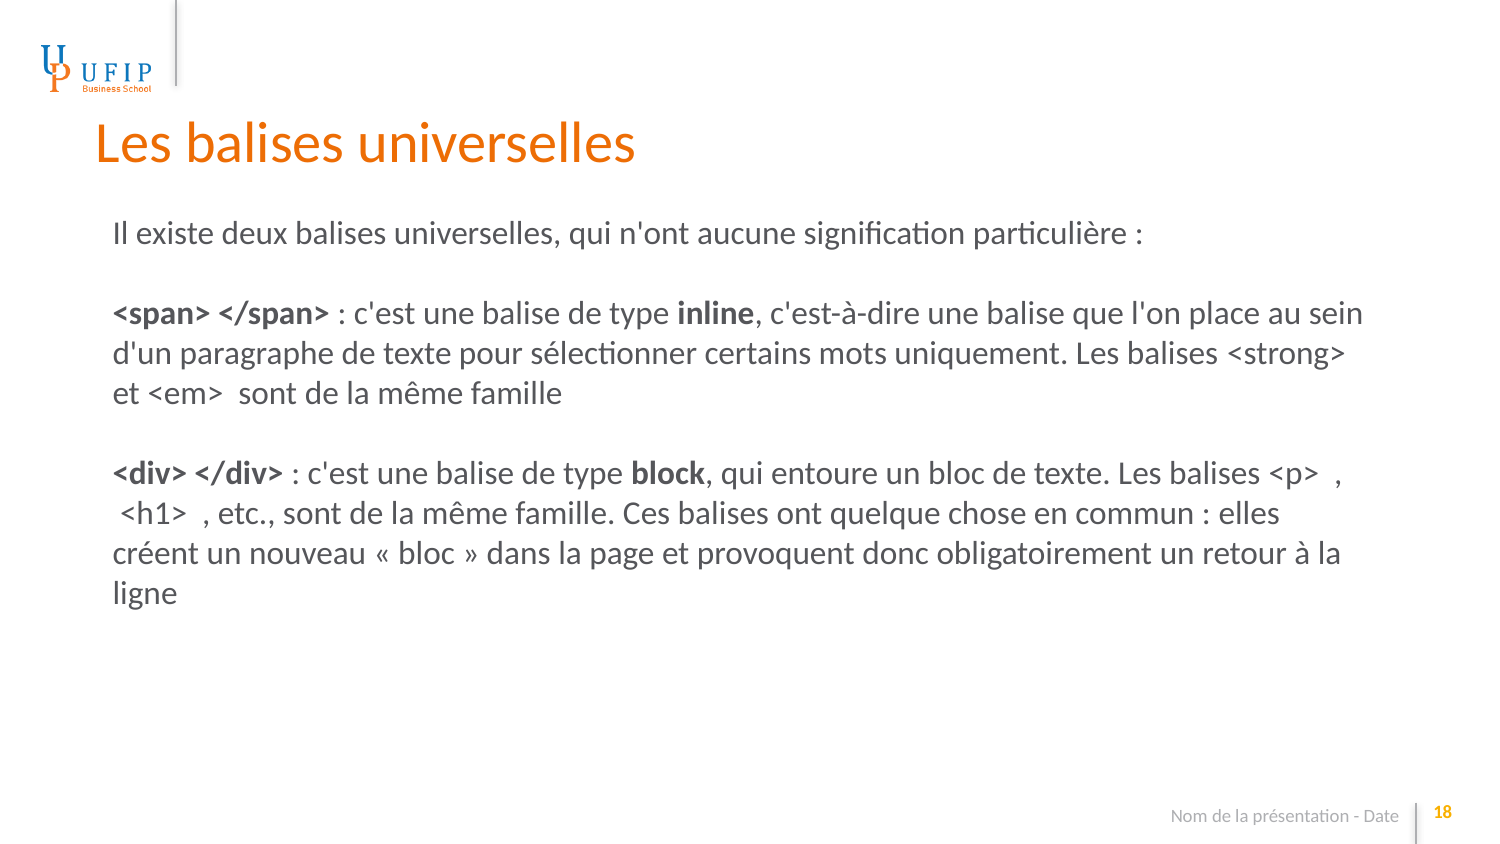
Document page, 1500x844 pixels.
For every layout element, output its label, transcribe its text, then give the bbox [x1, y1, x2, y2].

picture [23, 45, 170, 92]
text_box Il existe deux balises universelles, qui n'ont aucune signification particulière : <span> </span> : c'est une balise de type inline, c'est-à-dire une balise que l'on place au sein d'un paragraphe de texte pour sélectionner certains mots uniquement. Les balises <strong> et <em> sont de la même famille <div> </div> : c'est une balise de type block, qui entoure un bloc de texte. Les balises <p> , <h1> , etc., sont de la même famille. Ces balises ont quelque chose en commun : elles créent un nouveau « bloc » dans la page et provoquent donc obligatoirement un retour à la ligne [97, 204, 1388, 619]
list Les balises universelles [80, 110, 1500, 205]
